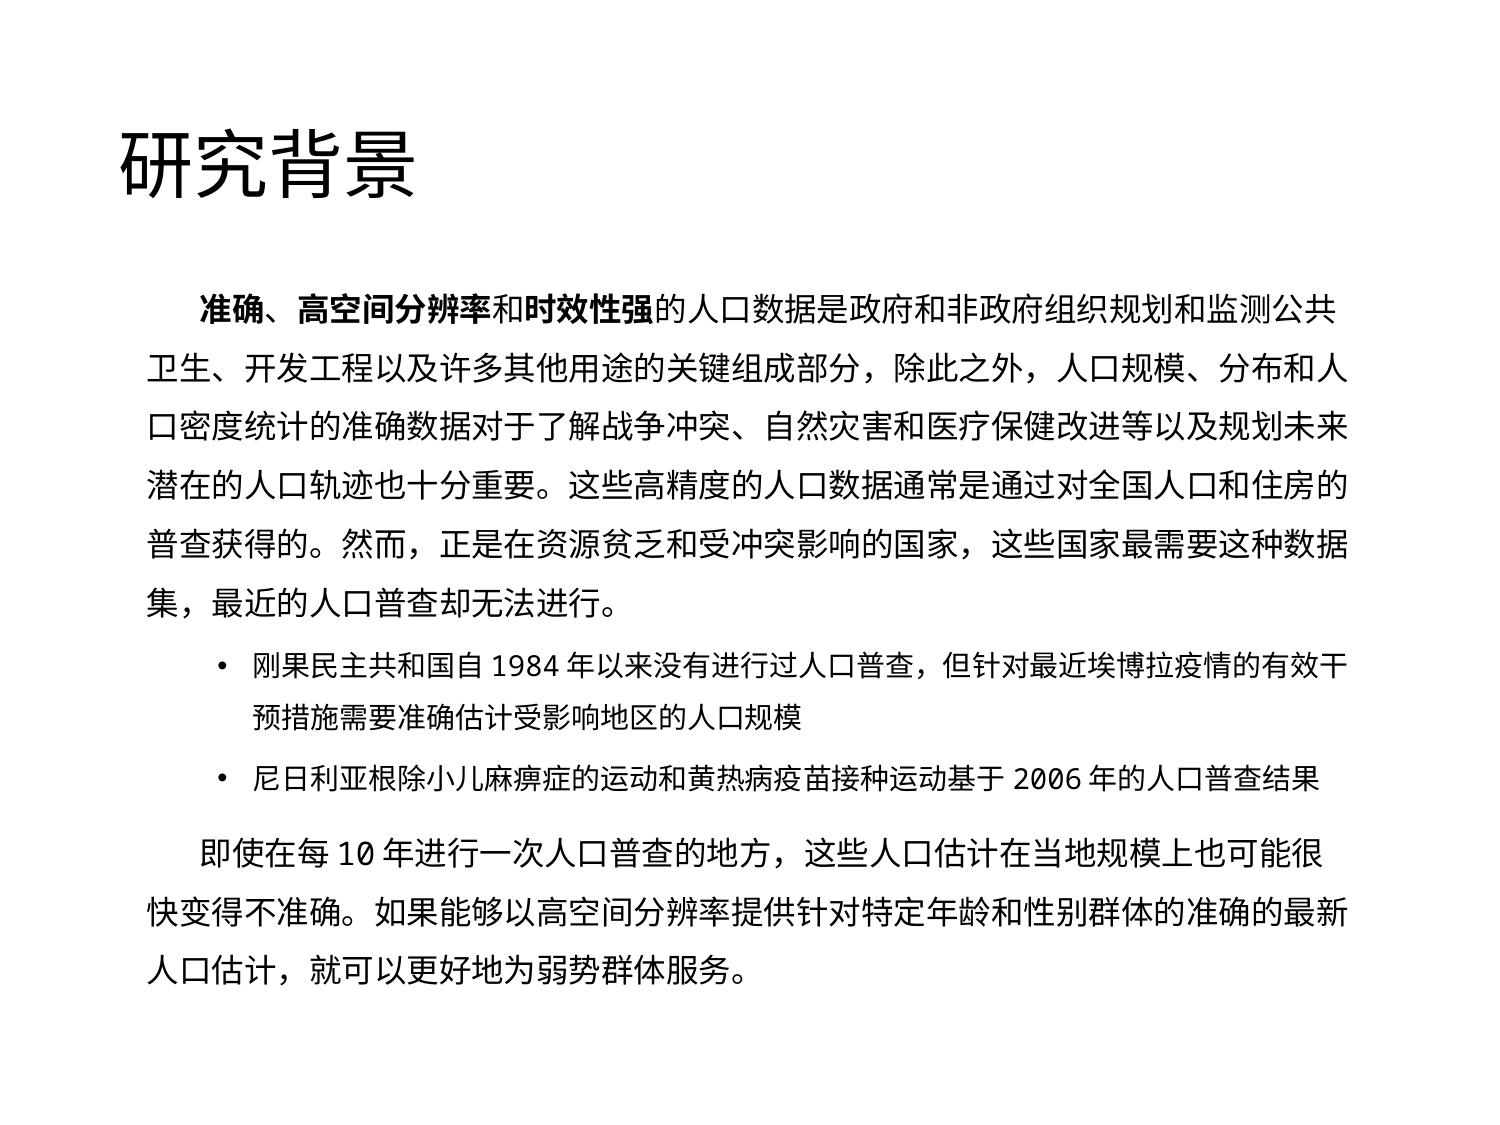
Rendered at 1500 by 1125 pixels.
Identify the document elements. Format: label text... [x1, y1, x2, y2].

list 准确、高空间分辨率和时效性强的人口数据是政府和非政府组织规划和监测公共卫生、开发工程以及许多其他用途的关键组成部分，除此之外，人口规模、分布和人口密度统计的准确数据对于了解战争冲突、自然灾害和医疗保健改进等以及规划未来潜在的人口轨迹也十分重要。这些高精度的人口数据通常是通过对全国人口和住房的普查获得的。然而，正是在资源贫乏和受冲突影响的国家，这些国家最需要这种数据集，最近的人口普查却无法进行。 刚果民主共和国自1984年以来没有进行过人口普查，但针对最近埃博拉疫情的有效干预措施需要准确估计受影响地区的人口规模 尼日利亚根除小儿麻痹症的运动和黄热病疫苗接种运动基于2006年的人口普查结果 即使在每10年进行一次人口普查的地方，这些人口估计在当地规模上也可能很快变得不准确。如果能够以高空间分辨率提供针对特定年龄和性别群体的准确的最新人口估计，就可以更好地为弱势群体服务。 [131, 262, 1369, 1007]
title 研究背景 [103, 59, 1397, 278]
